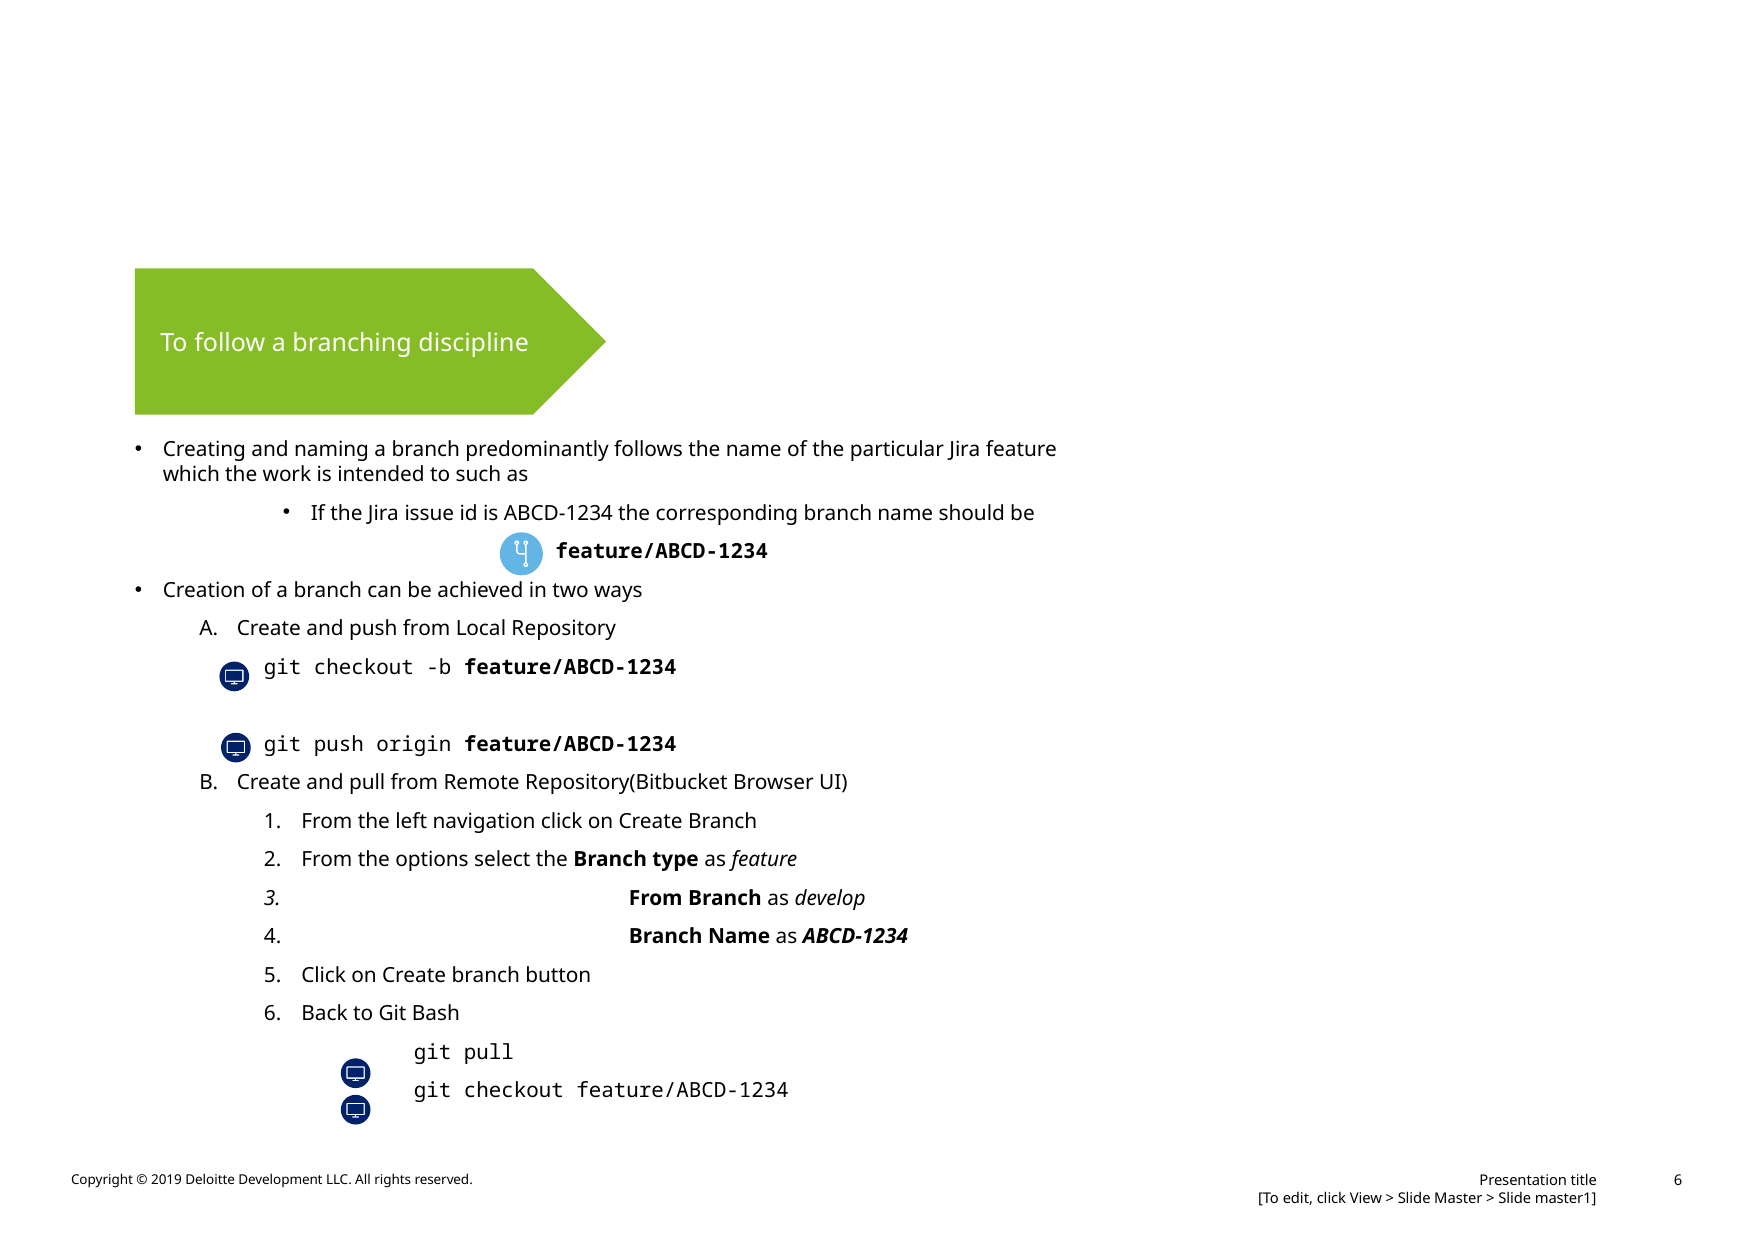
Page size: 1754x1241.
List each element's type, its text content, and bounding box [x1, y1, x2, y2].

text_box To follow a branching discipline [132, 266, 609, 417]
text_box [340, 1094, 371, 1125]
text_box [219, 661, 250, 692]
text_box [340, 1058, 371, 1089]
text_box Creating and naming a branch predominantly follows the name of the particular Jira feature which the work is intended to such as If the Jira issue id is ABCD-1234 the corresponding branch name should be feature/ABCD-1234 Creation of a branch can be achieved in two ways Create and push from Local Repository git checkout -b feature/ABCD-1234 git push origin feature/ABCD-1234 Create and pull from Remote Repository(Bitbucket Browser UI) From the left navigation click on Create Branch From the options select the Branch type as feature From Branch as develop Branch Name as ABCD-1234 Click on Create branch button Back to Git Bash git pull git checkout feature/ABCD-1234 [134, 435, 1119, 1123]
text_box [499, 532, 543, 576]
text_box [220, 732, 251, 763]
